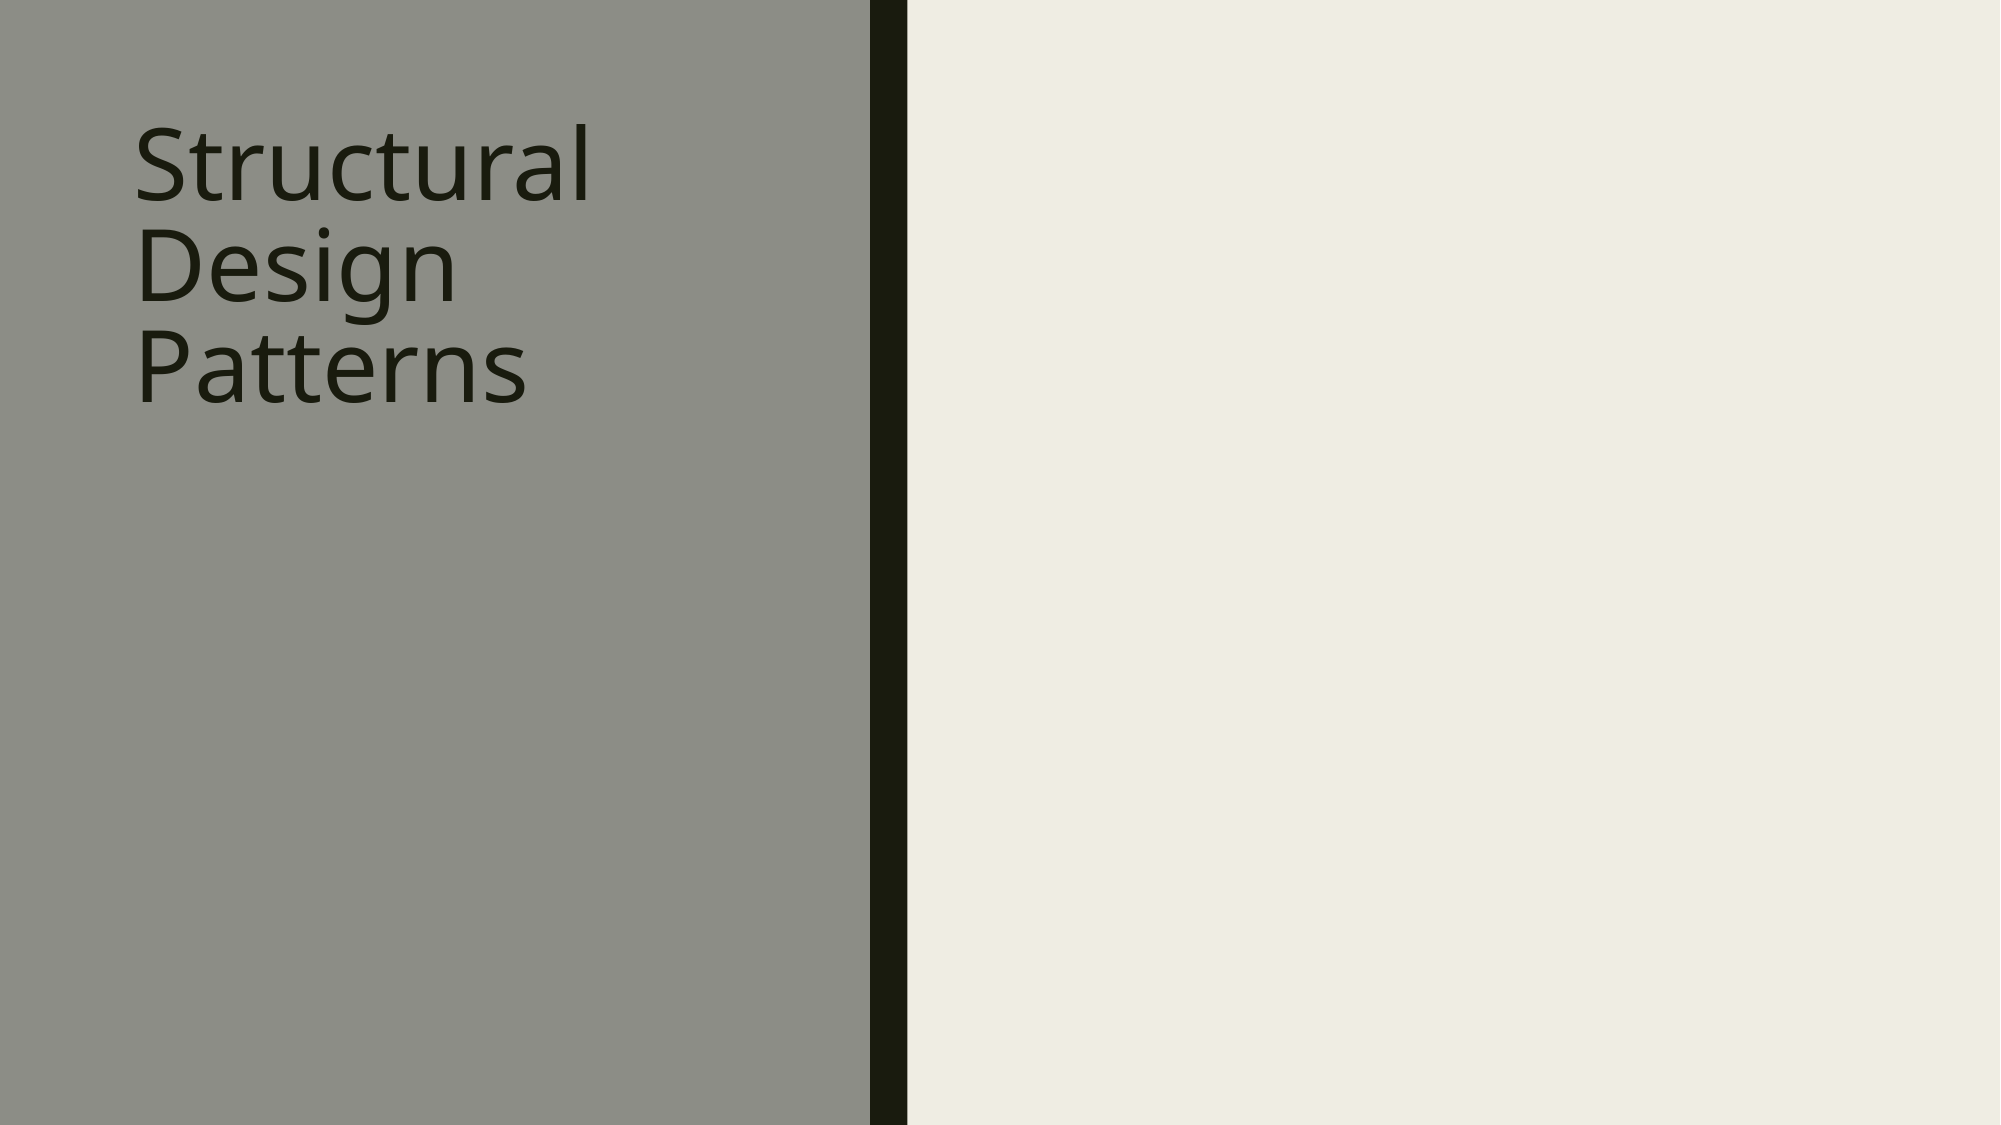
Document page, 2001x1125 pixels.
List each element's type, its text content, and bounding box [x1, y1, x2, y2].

title Structural Design Patterns [118, 112, 752, 467]
